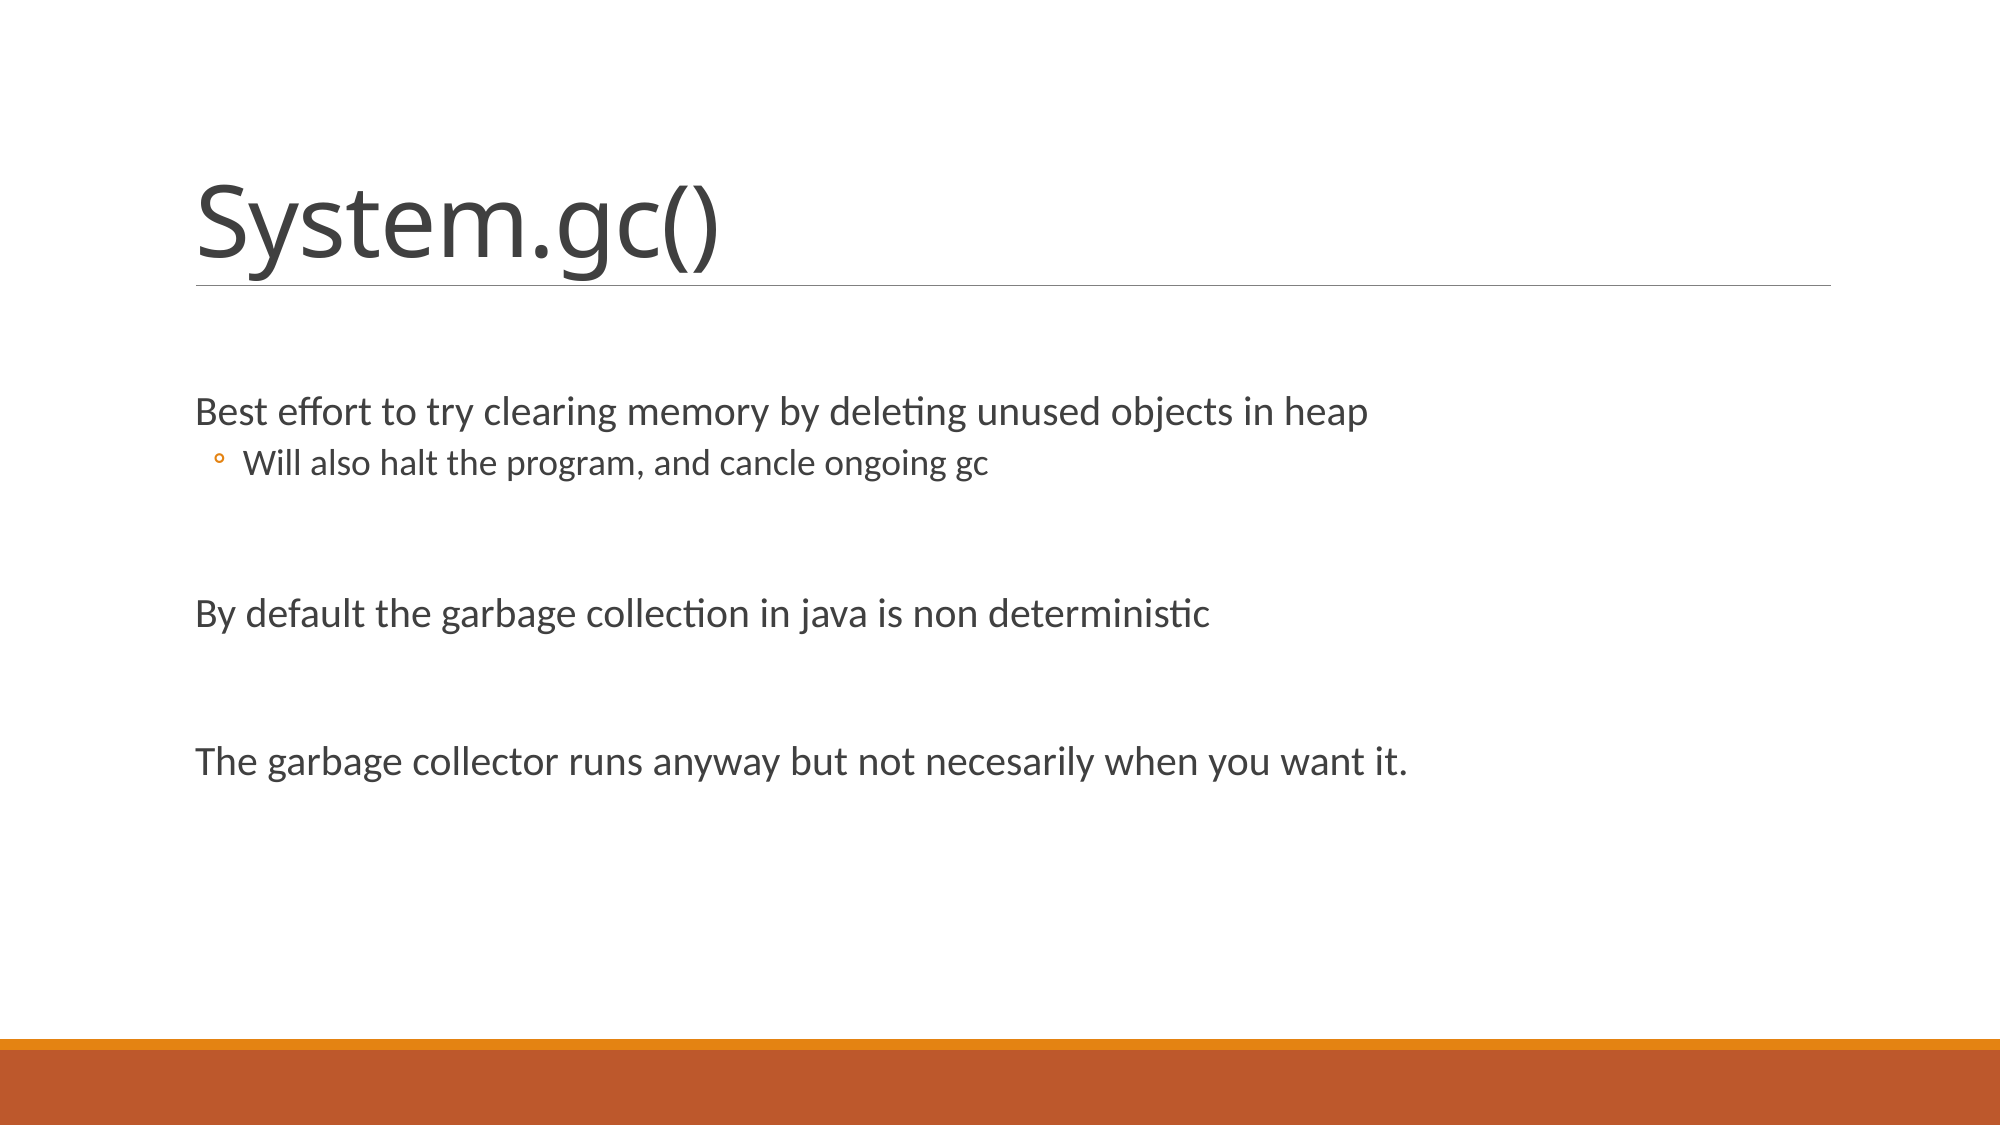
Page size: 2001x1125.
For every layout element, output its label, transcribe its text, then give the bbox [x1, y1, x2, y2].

title System.gc() [180, 47, 1830, 285]
list Best effort to try clearing memory by deleting unused objects in heap Will also halt the program, and cancle ongoing gc By default the garbage collection in java is non deterministic The garbage collector runs anyway but not necesarily when you want it. [180, 302, 1830, 963]
